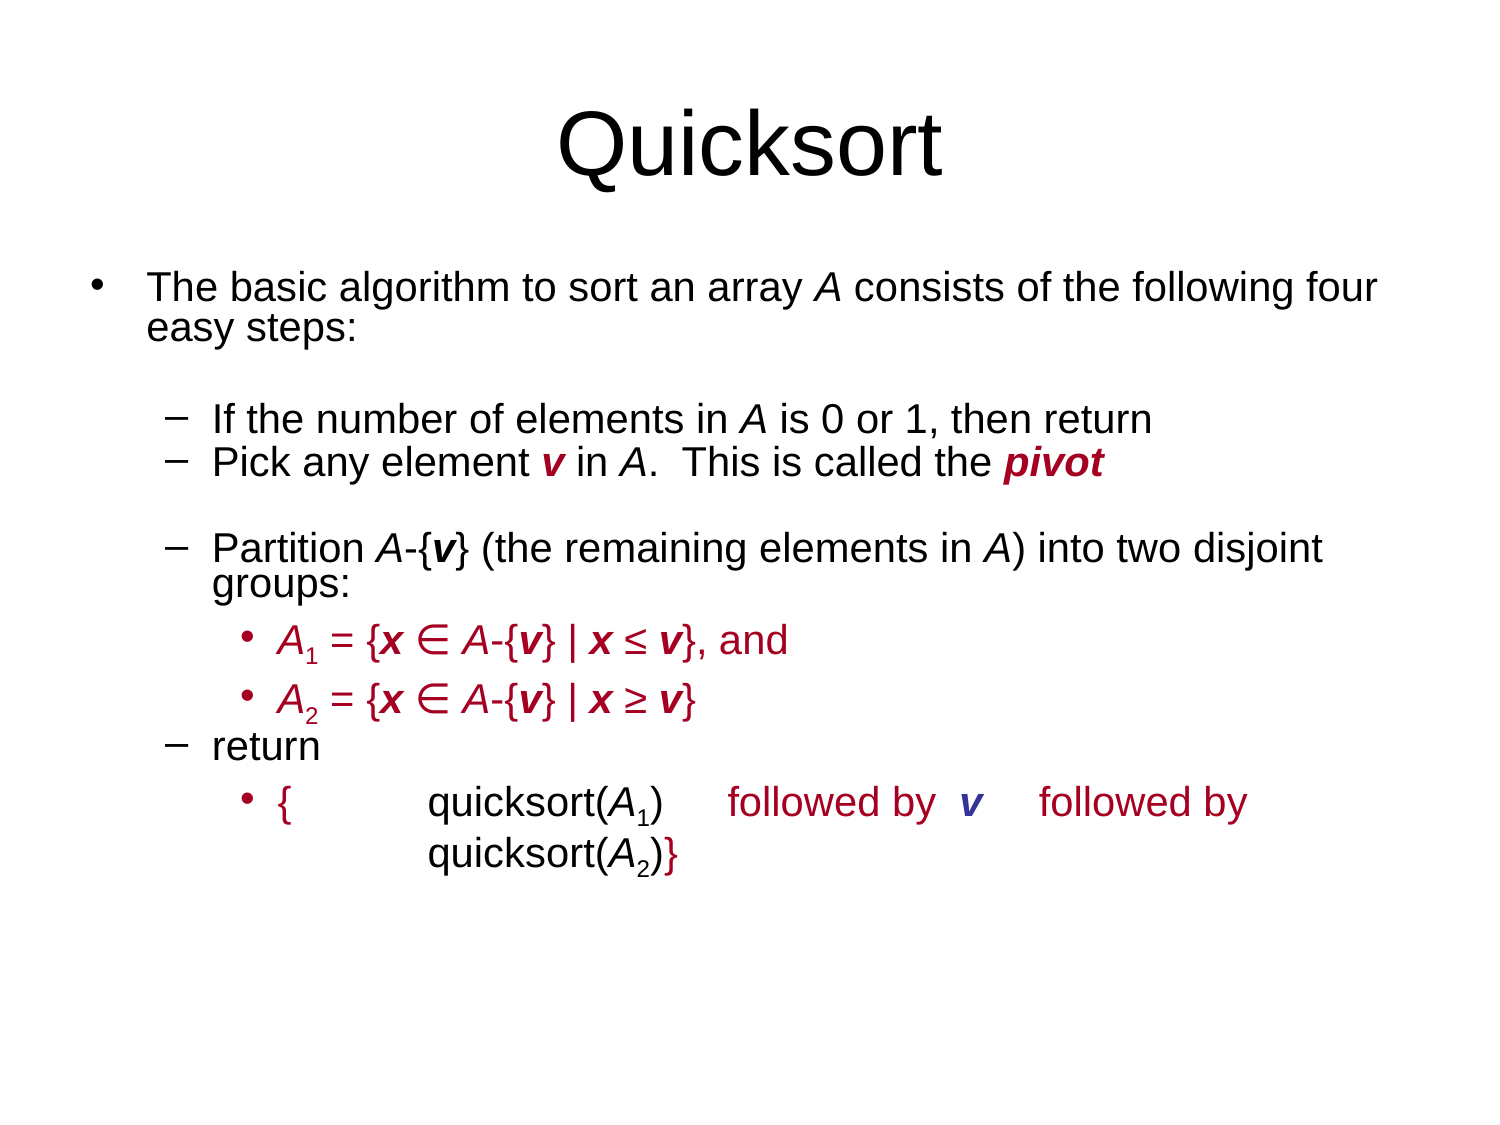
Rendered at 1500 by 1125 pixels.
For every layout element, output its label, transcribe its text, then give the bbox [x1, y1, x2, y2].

title Quicksort [75, 45, 1425, 233]
list The basic algorithm to sort an array A consists of the following four easy steps: If the number of elements in A is 0 or 1, then return Pick any element v in A. This is called the pivot Partition A-{v} (the remaining elements in A) into two disjoint groups: A1 = {x ∈ A-{v} | x ≤ v}, and A2 = {x ∈ A-{v} | x ≥ v} return { quicksort(A1) followed by v followed by quicksort(A2)} [75, 262, 1425, 1005]
